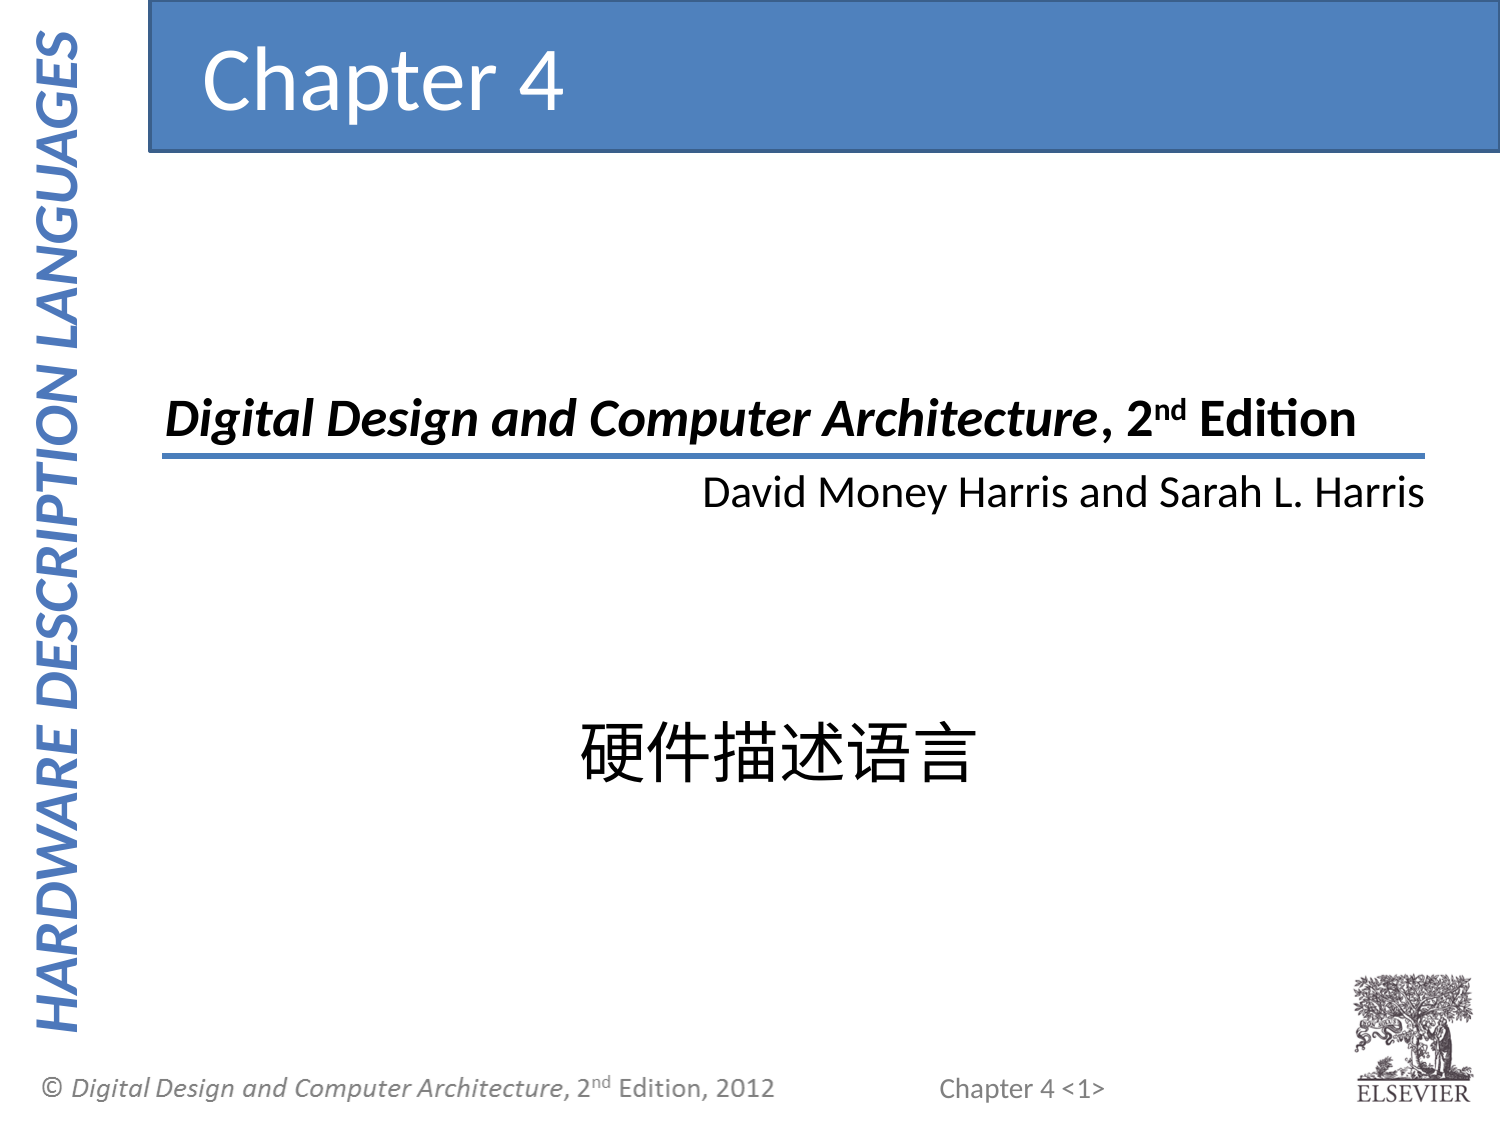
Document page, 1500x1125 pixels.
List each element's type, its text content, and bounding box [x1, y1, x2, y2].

text_box Chapter 4 [187, 11, 1488, 136]
text_box Digital Design and Computer Architecture, 2nd Edition [150, 374, 1388, 455]
text_box 硬件描述语言 [564, 703, 995, 798]
picture [0, 0, 1500, 1125]
text_box David Money Harris and Sarah L. Harris [687, 454, 1463, 524]
